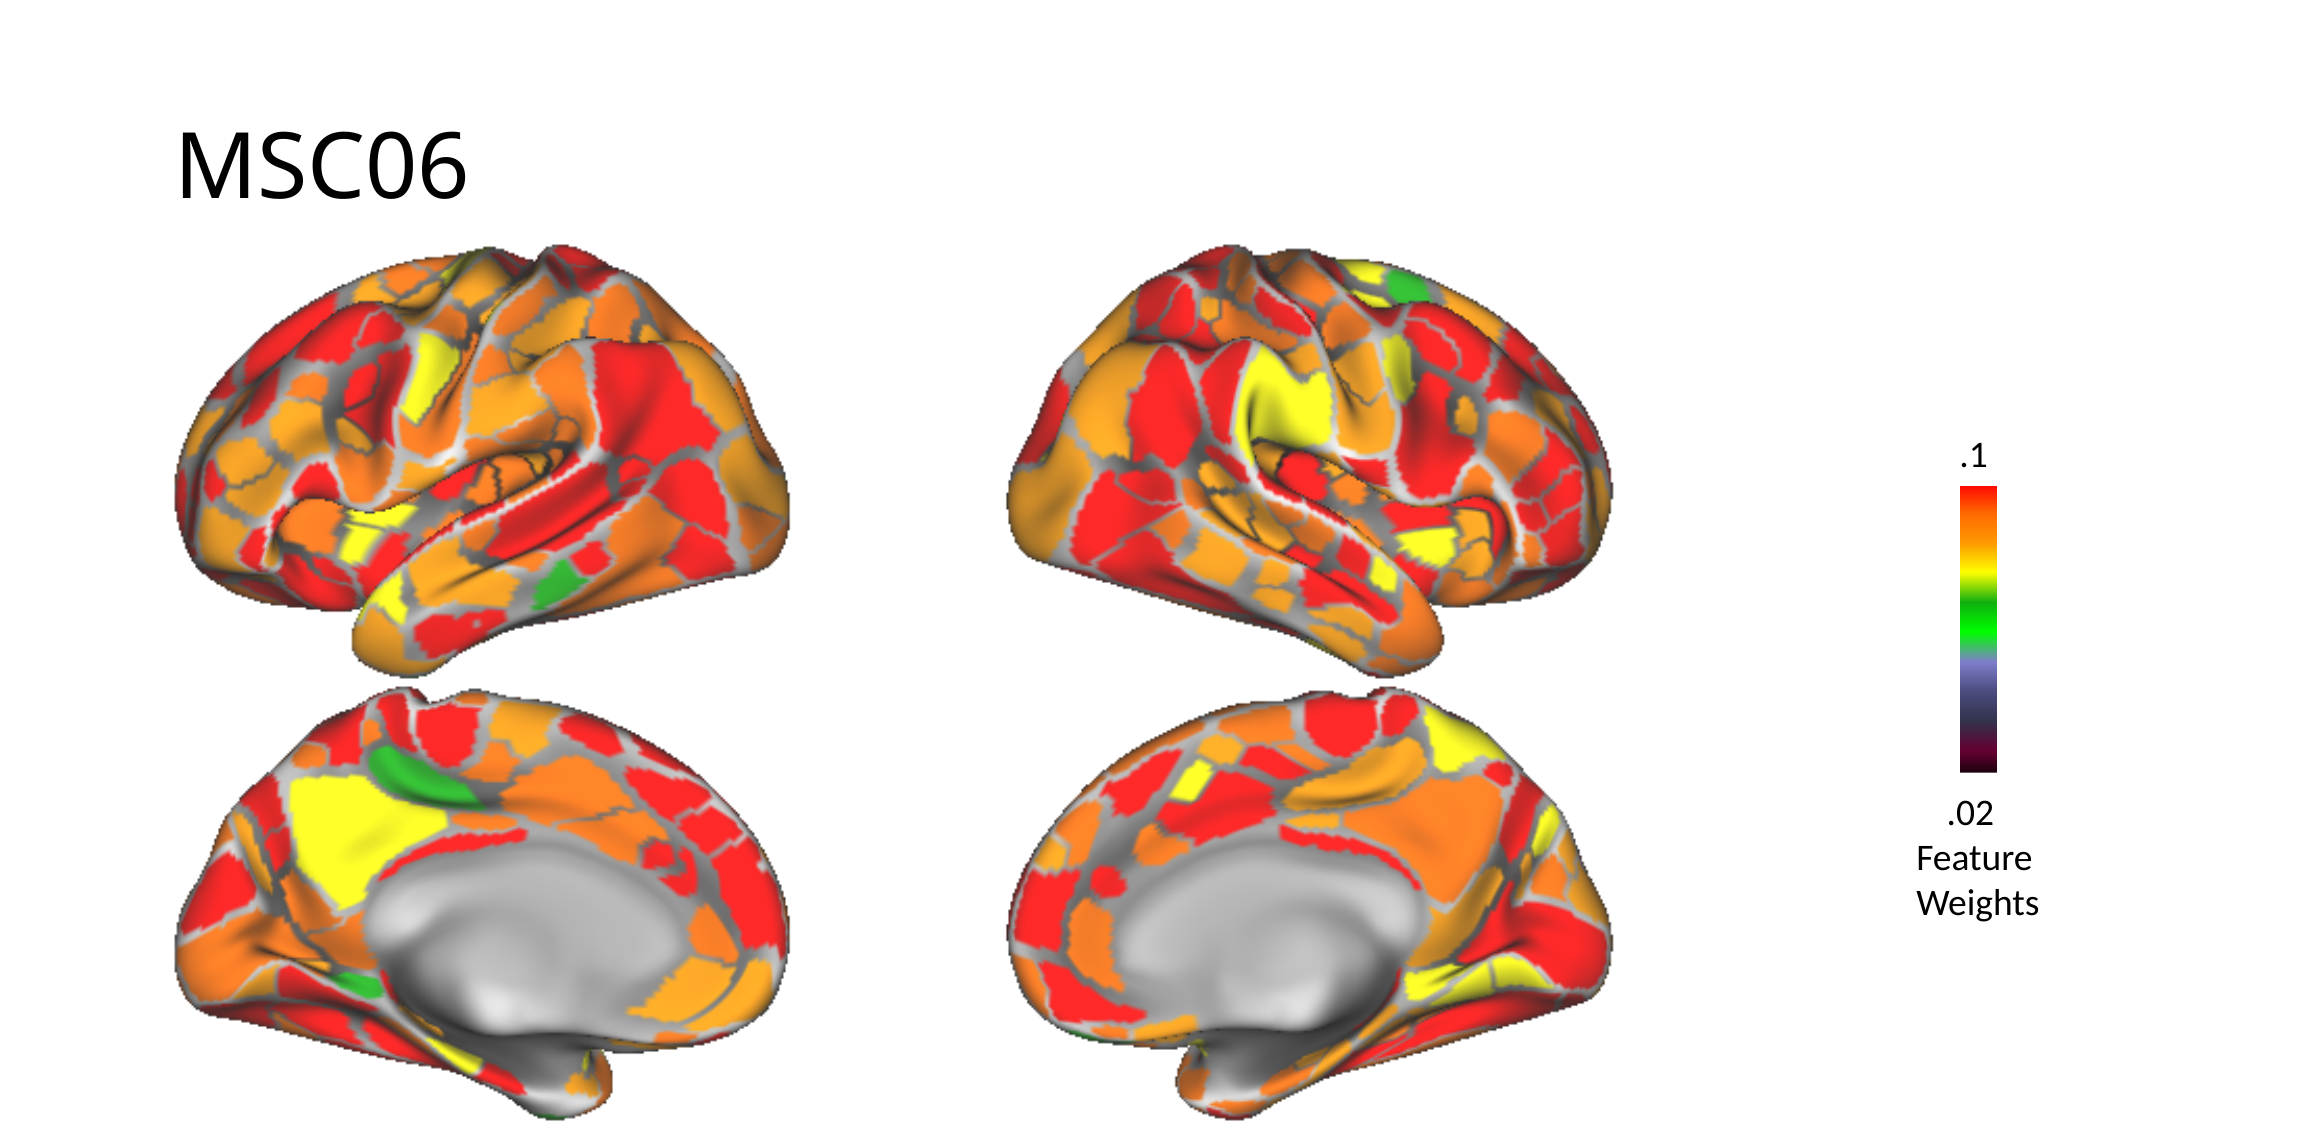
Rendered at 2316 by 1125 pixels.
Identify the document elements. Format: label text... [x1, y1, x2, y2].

text_box .1 [1944, 422, 2050, 483]
picture [1835, 486, 2122, 772]
picture [69, 239, 1724, 1125]
text_box .02 [1931, 780, 2033, 825]
title MSC06 [159, 59, 2156, 278]
text_box Feature Weights [1901, 825, 2104, 931]
